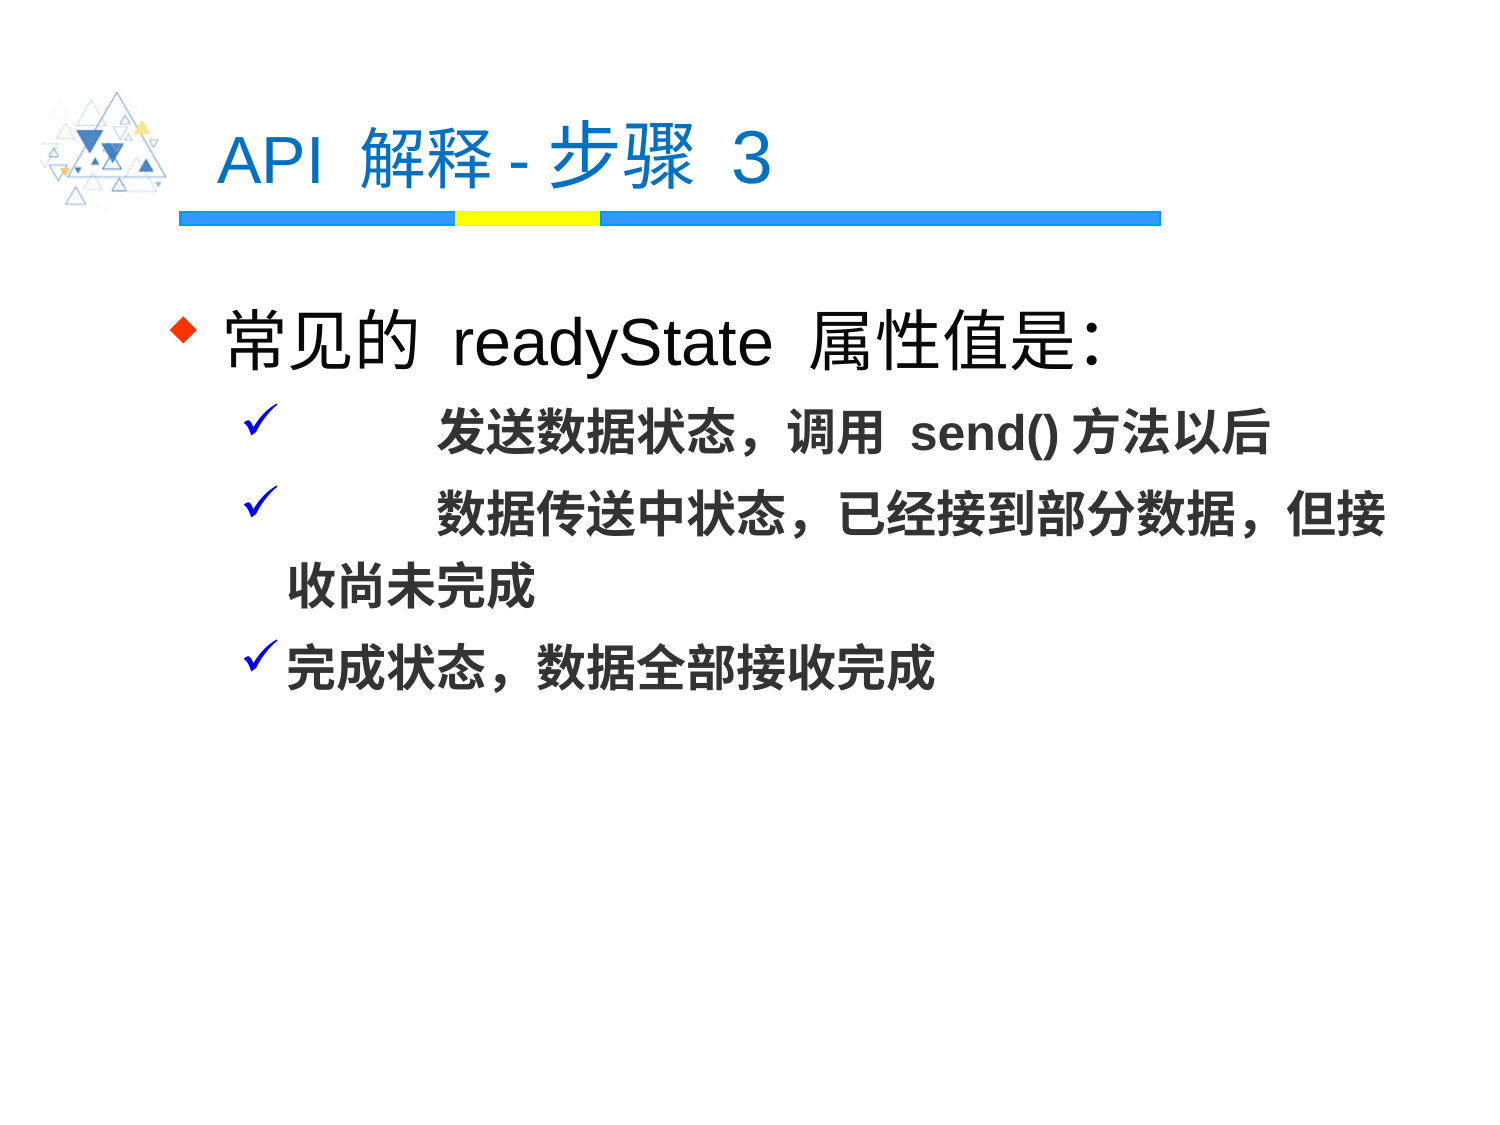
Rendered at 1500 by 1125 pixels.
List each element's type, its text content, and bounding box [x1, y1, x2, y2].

title API 解释-步骤 3 [202, 96, 954, 210]
picture [40, 87, 171, 210]
list 常见的 readyState 属性值是： 发送数据状态，调用 send()方法以后 数据传送中状态，已经接到部分数据，但接收尚未完成 完成状态，数据全部接收完成 [149, 274, 1404, 1055]
